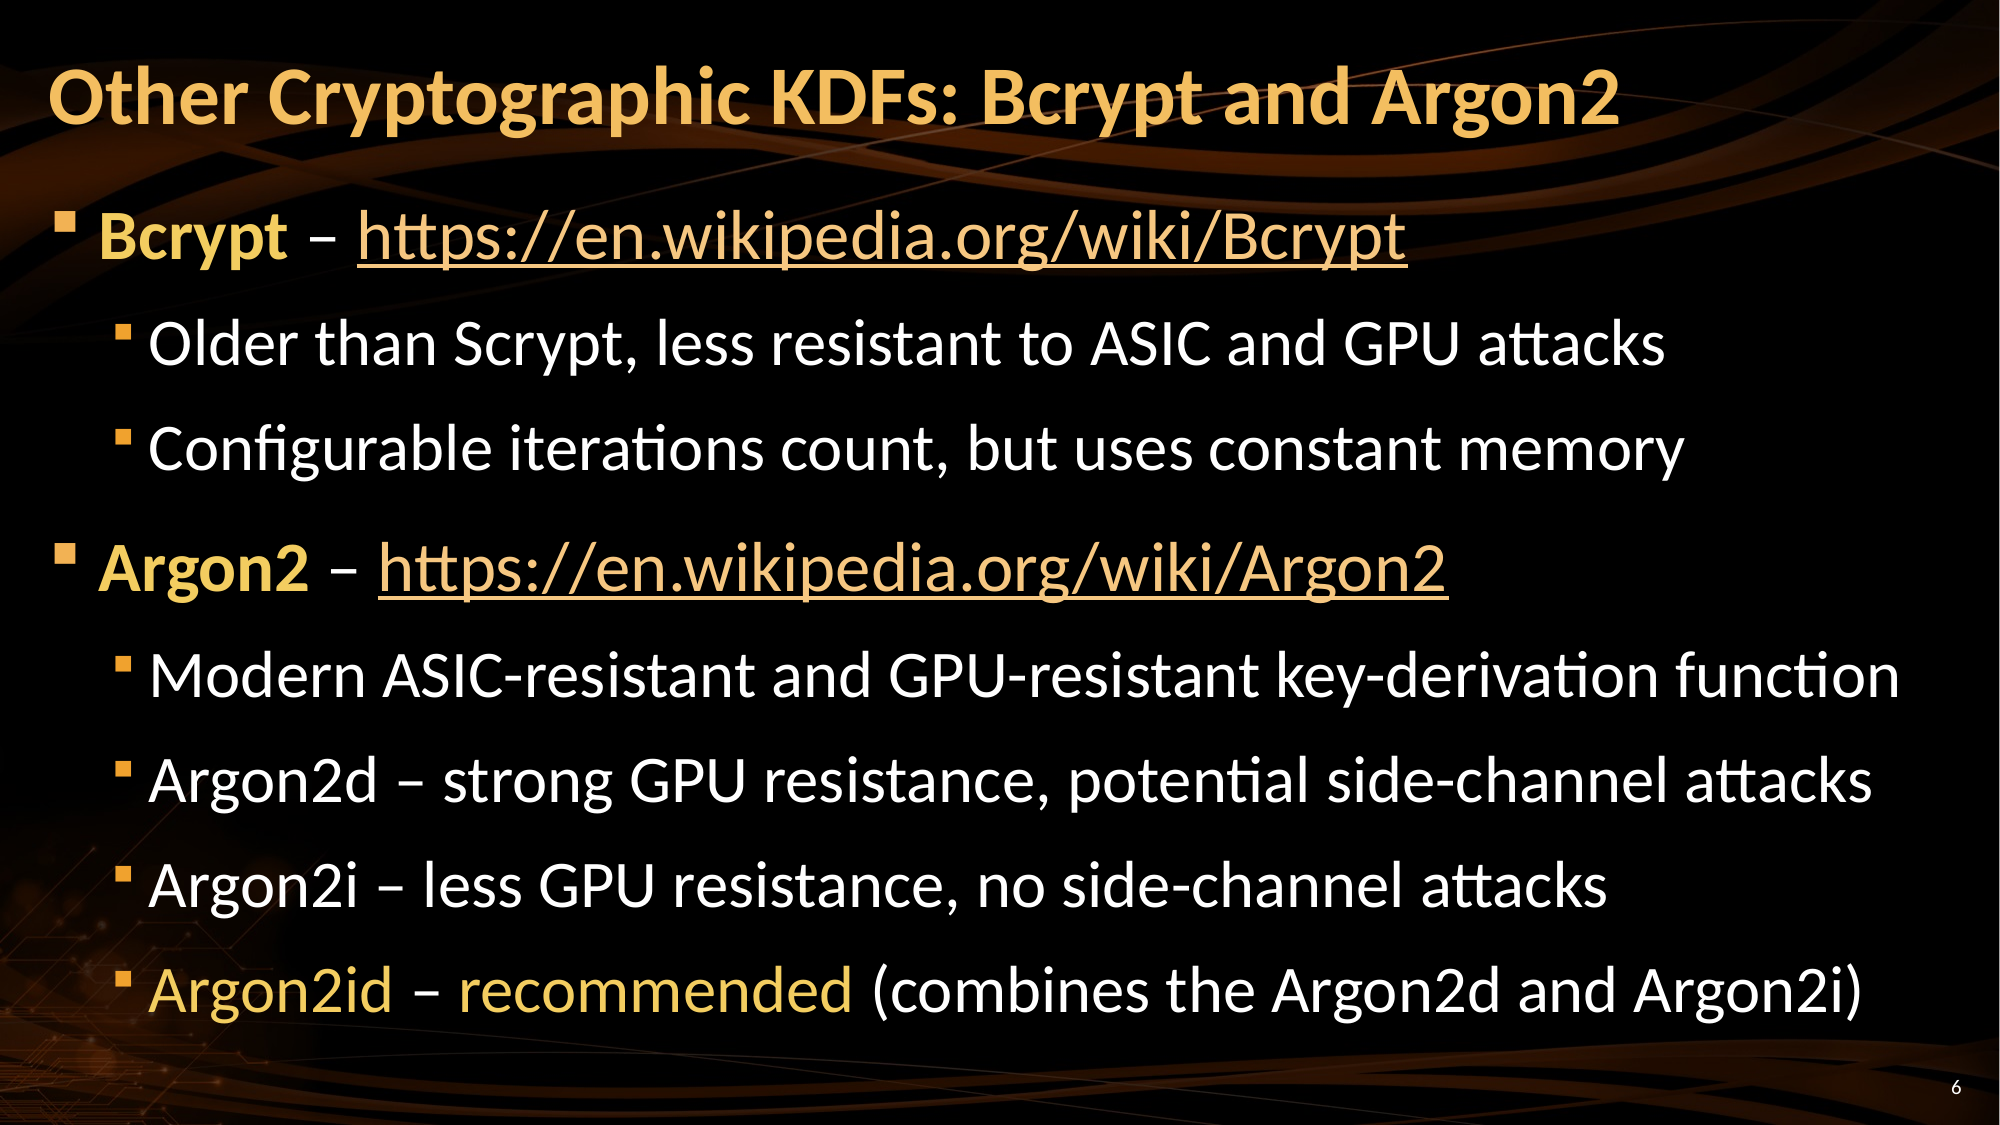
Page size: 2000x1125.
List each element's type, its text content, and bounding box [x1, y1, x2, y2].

slide_number 6 [1897, 1097, 1968, 1103]
list Bcrypt – https://en.wikipedia.org/wiki/Bcrypt Older than Scrypt, less resistant to ASIC and GPU attacks Configurable iterations count, but uses constant memory Argon2 – https://en.wikipedia.org/wiki/Argon2 Modern ASIC-resistant and GPU-resistant key-derivation function Argon2d – strong GPU resistance, potential side-channel attacks Argon2i – less GPU resistance, no side-channel attacks Argon2id – recommended (combines the Argon2d and Argon2i) [31, 182, 1968, 1097]
picture [0, 0, 2000, 1125]
title Other Cryptographic KDFs: Bcrypt and Argon2 [30, 6, 1663, 189]
